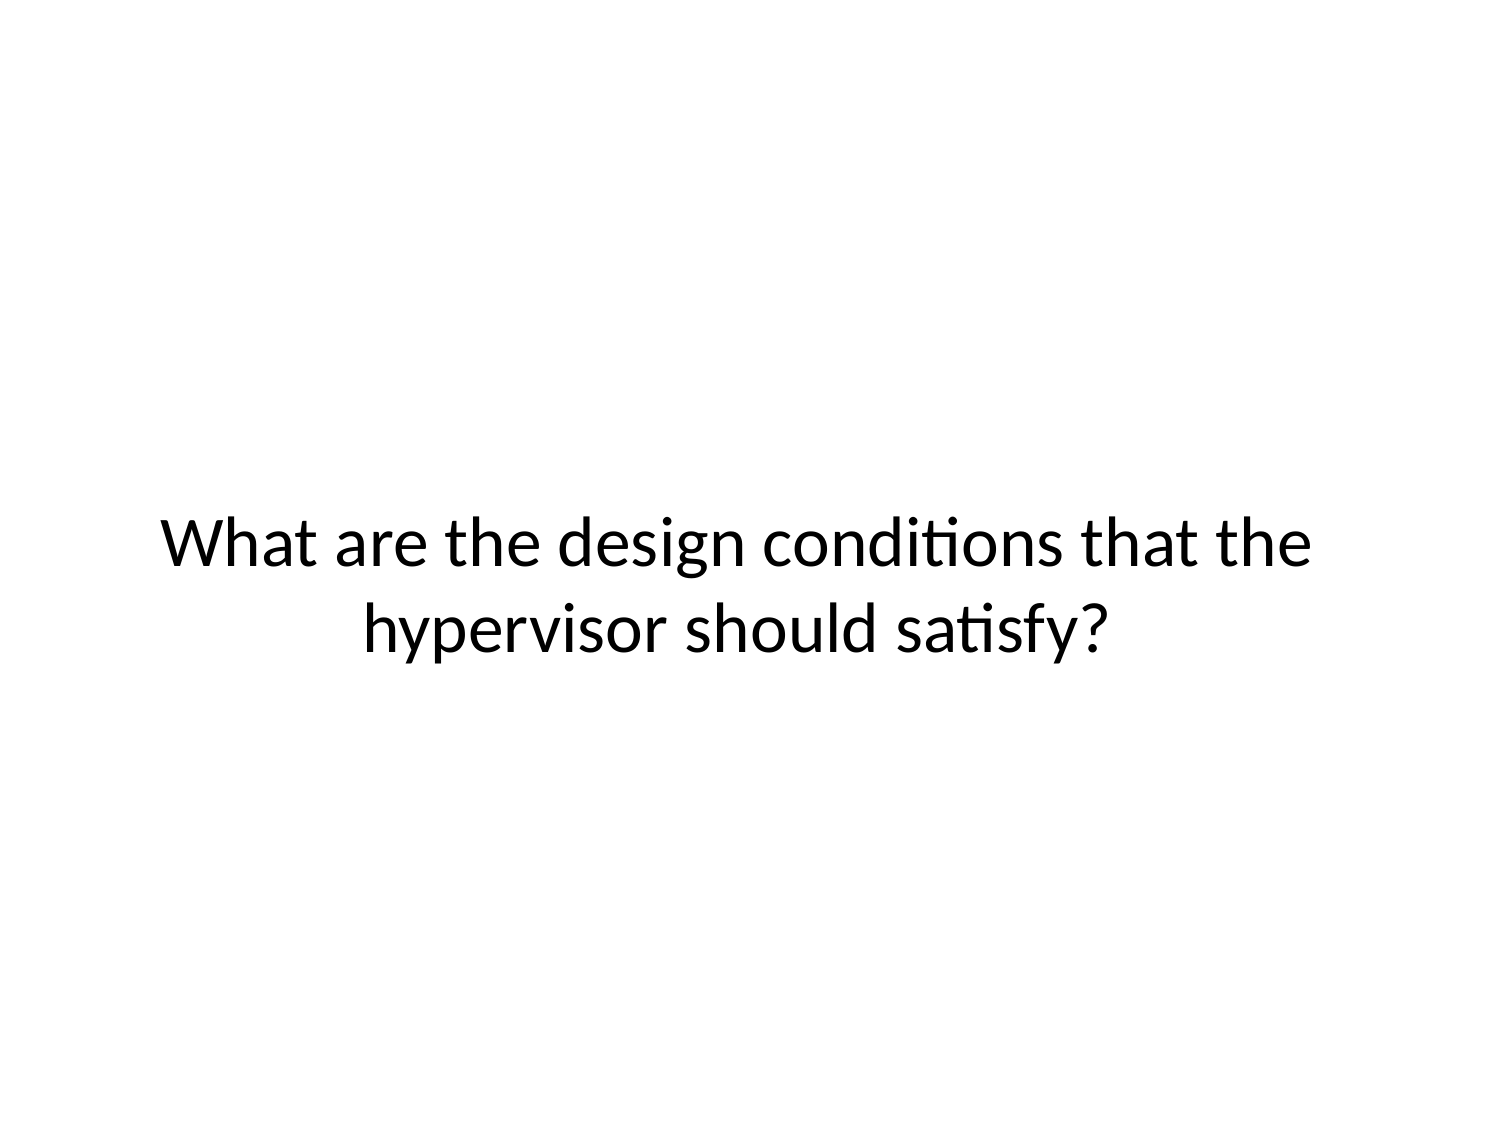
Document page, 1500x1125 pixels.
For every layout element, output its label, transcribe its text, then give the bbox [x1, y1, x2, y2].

title What are the design conditions that the hypervisor should satisfy? [62, 487, 1413, 675]
